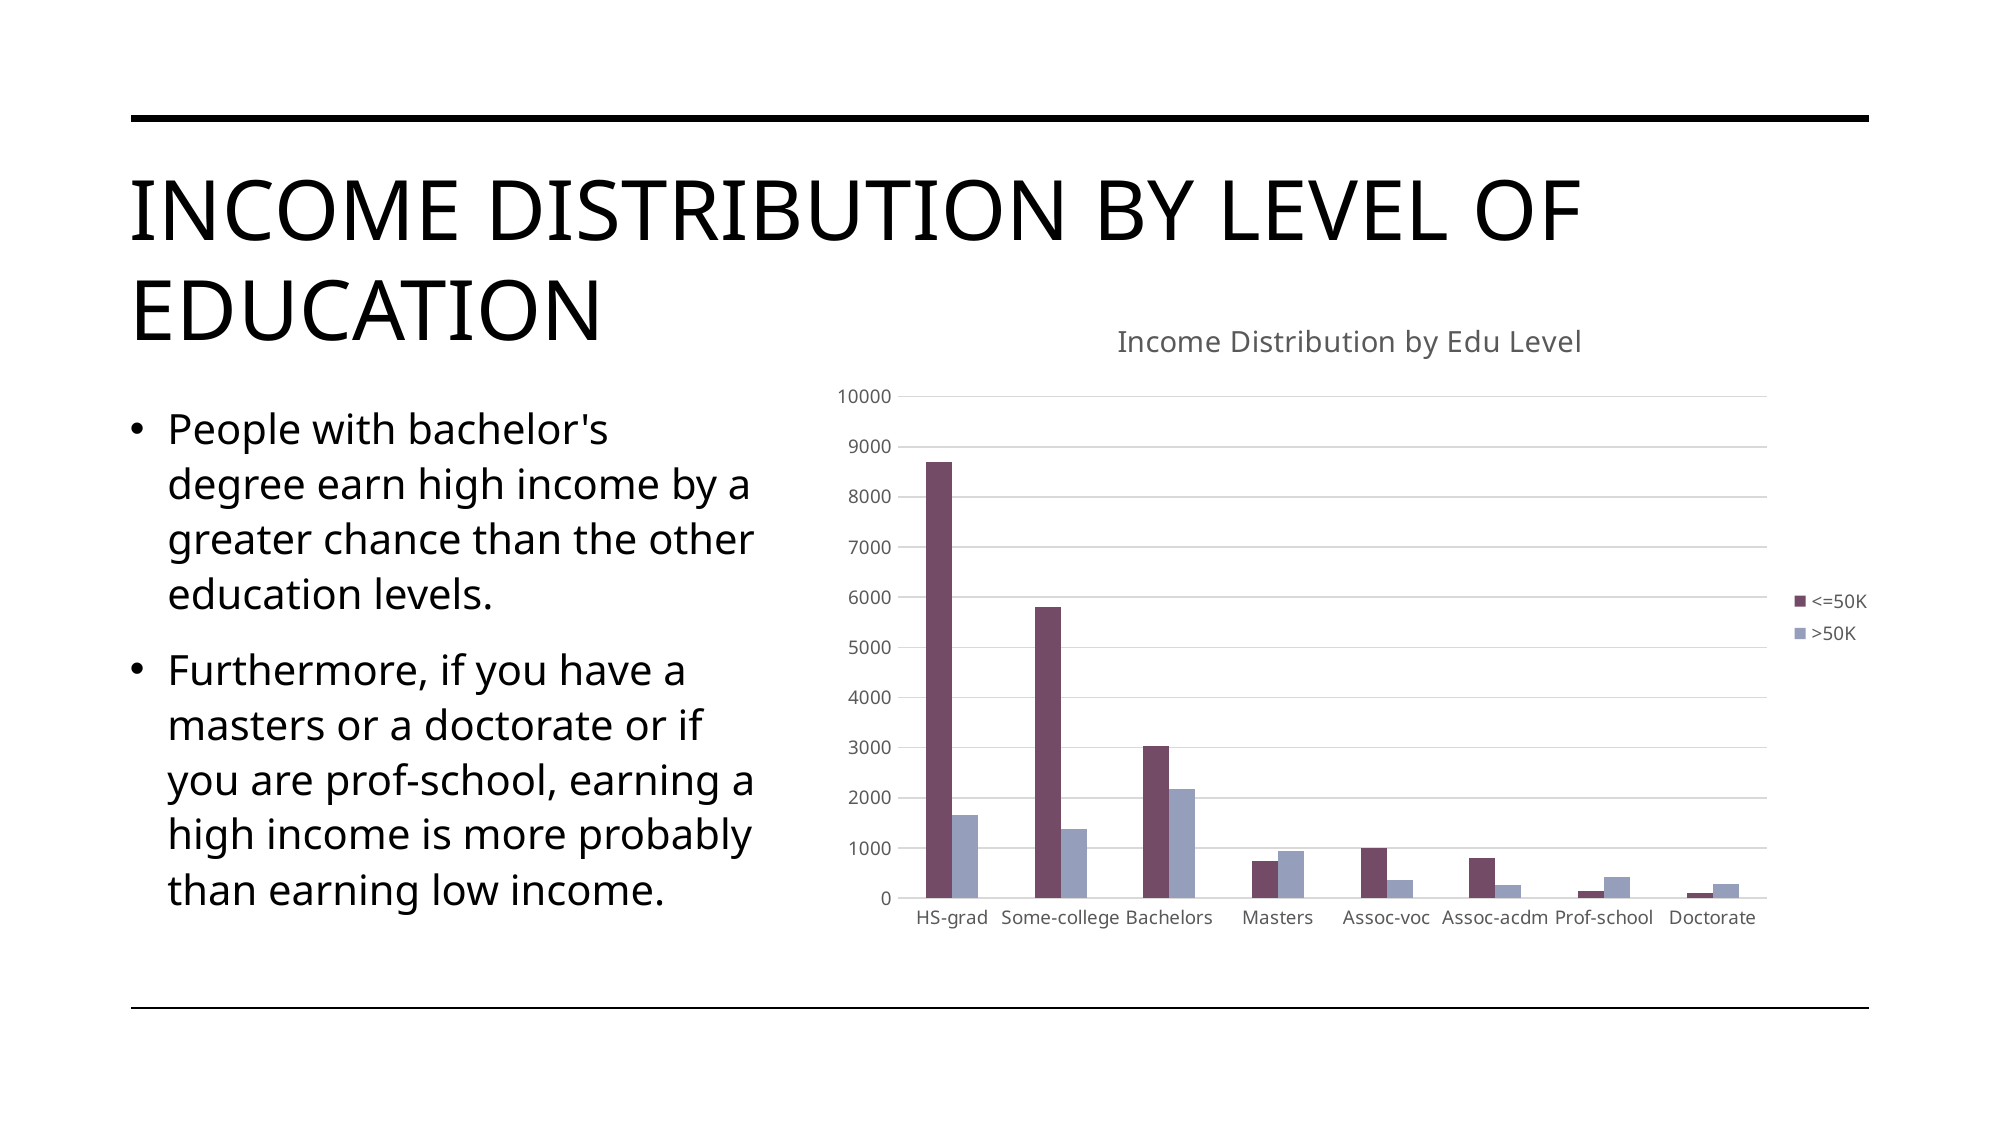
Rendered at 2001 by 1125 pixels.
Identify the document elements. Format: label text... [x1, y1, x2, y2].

chart [815, 291, 1885, 944]
title income distribution by level of education [114, 149, 1869, 365]
list People with bachelor's degree earn high income by a greater chance than the other education levels. Furthermore, if you have a masters or a doctorate or if you are prof-school, earning a high income is more probably than earning low income. [114, 390, 773, 978]
